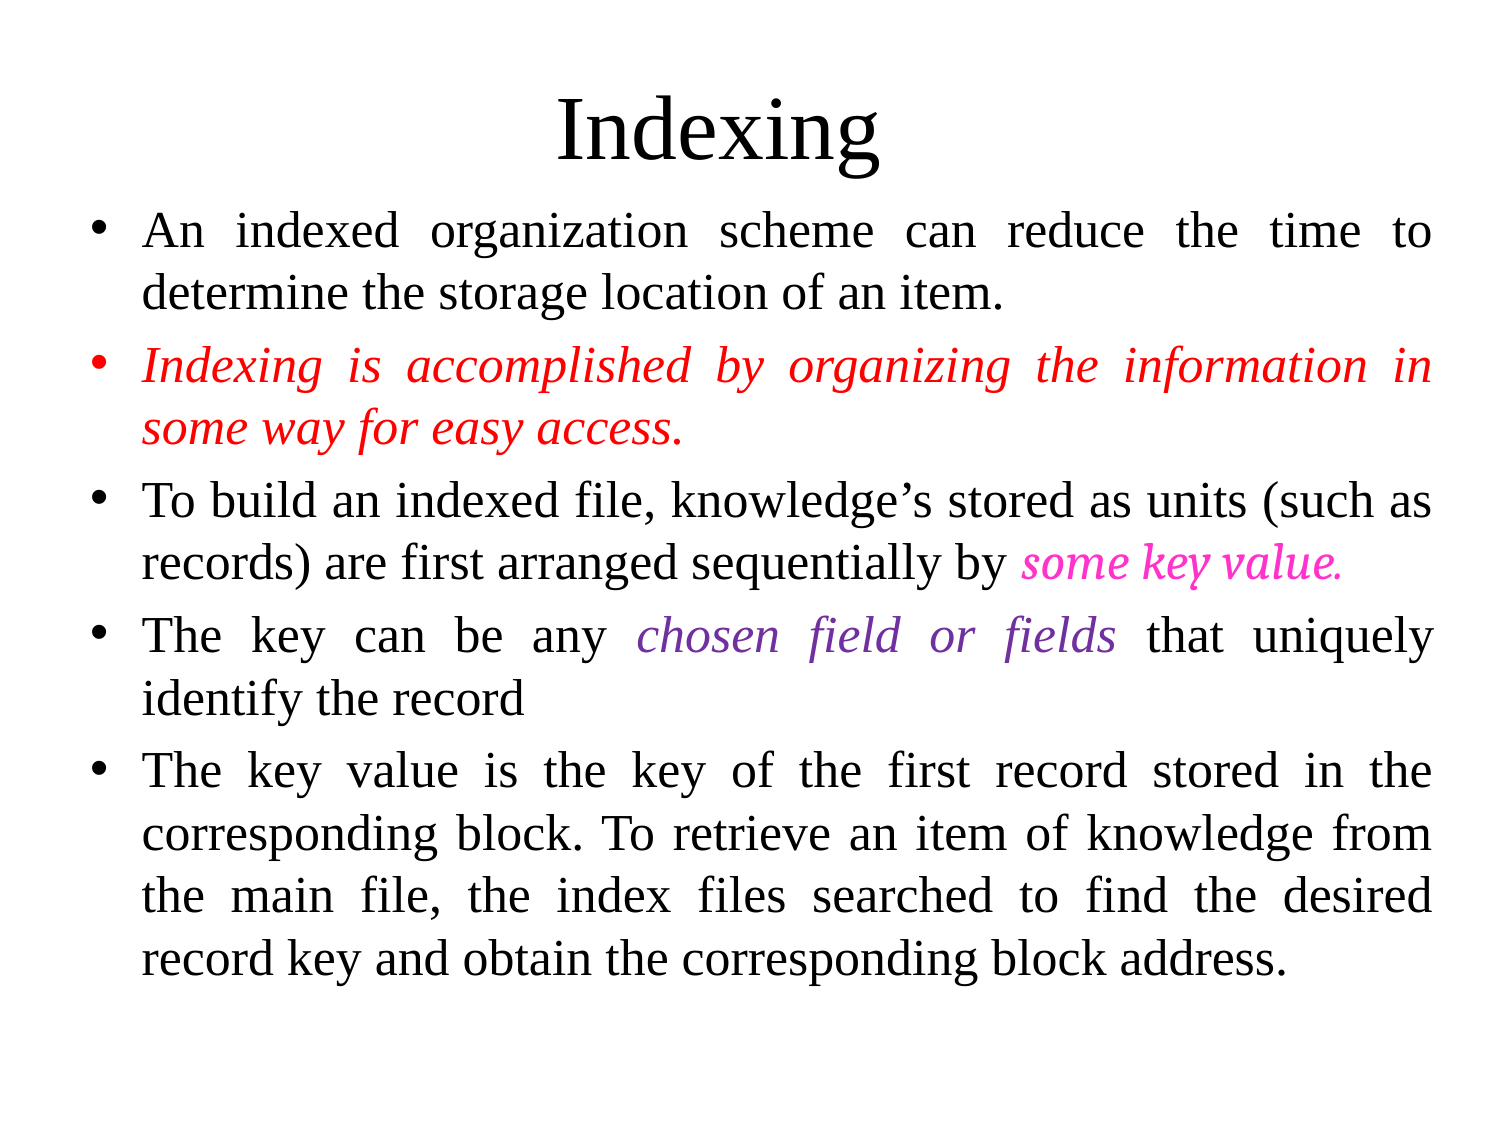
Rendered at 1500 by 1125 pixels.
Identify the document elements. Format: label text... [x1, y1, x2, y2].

list An indexed organization scheme can reduce the time to determine the storage location of an item. Indexing is accomplished by organizing the information in some way for easy access. To build an indexed file, knowledge’s stored as units (such as records) are first arranged sequentially by some key value. The key can be any chosen field or fields that uniquely identify the record The key value is the key of the first record stored in the corresponding block. To retrieve an item of knowledge from the main file, the index files searched to find the desired record key and obtain the corresponding block address. [75, 187, 1450, 1088]
title Indexing [75, 45, 1363, 187]
